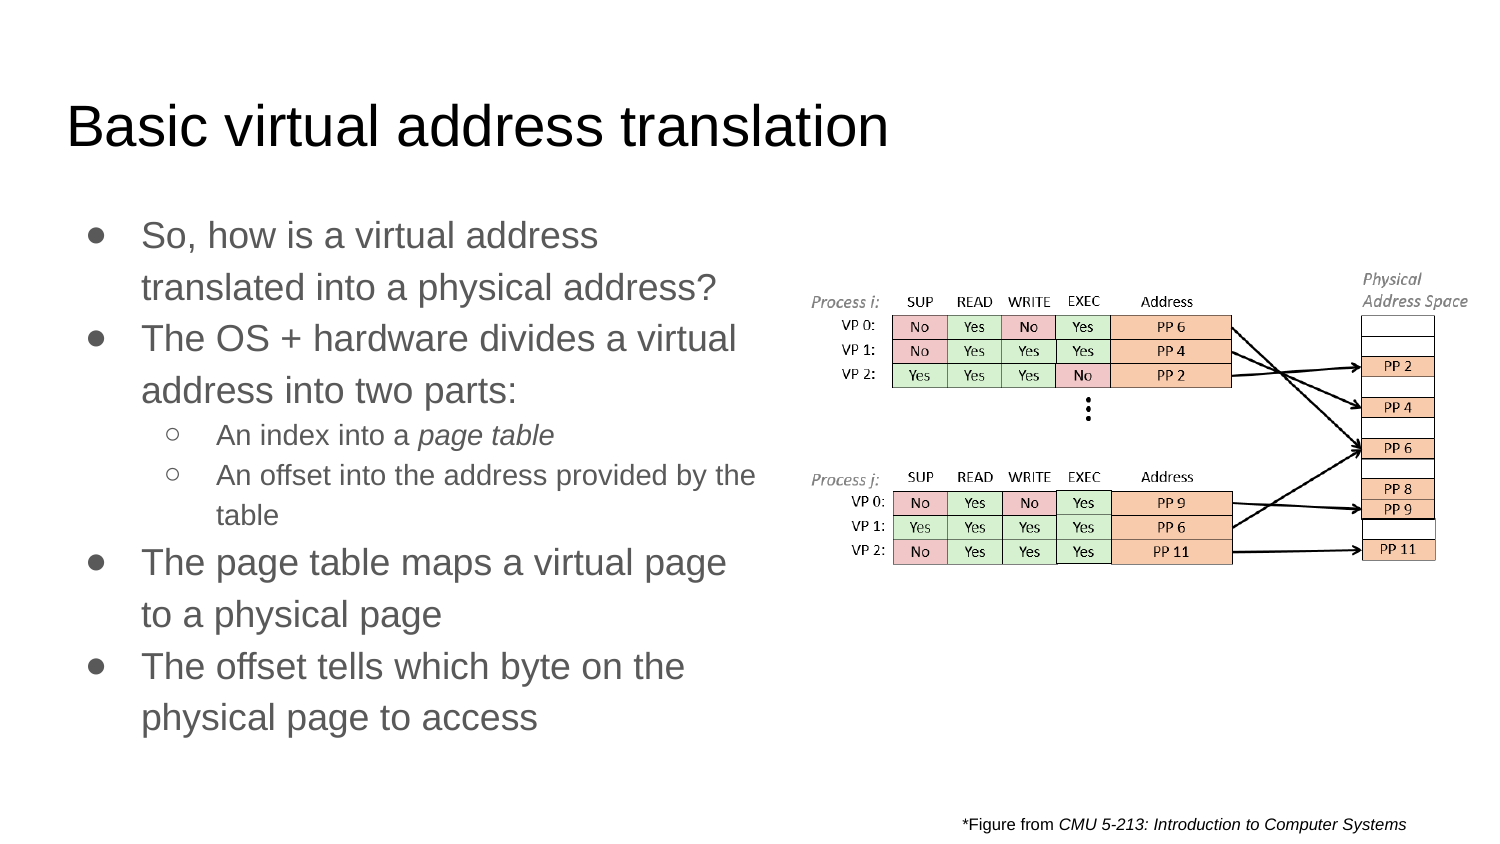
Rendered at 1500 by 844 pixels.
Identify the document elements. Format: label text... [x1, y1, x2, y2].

text_box *Figure from CMU 5-213: Introduction to Computer Systems [947, 798, 1488, 834]
list So, how is a virtual address translated into a physical address? The OS + hardware divides a virtual address into two parts: An index into a page table An offset into the address provided by the table The page table maps a virtual page to a physical page The offset tells which byte on the physical page to access [51, 189, 776, 750]
picture [800, 264, 1476, 579]
title Basic virtual address translation [51, 72, 1449, 167]
